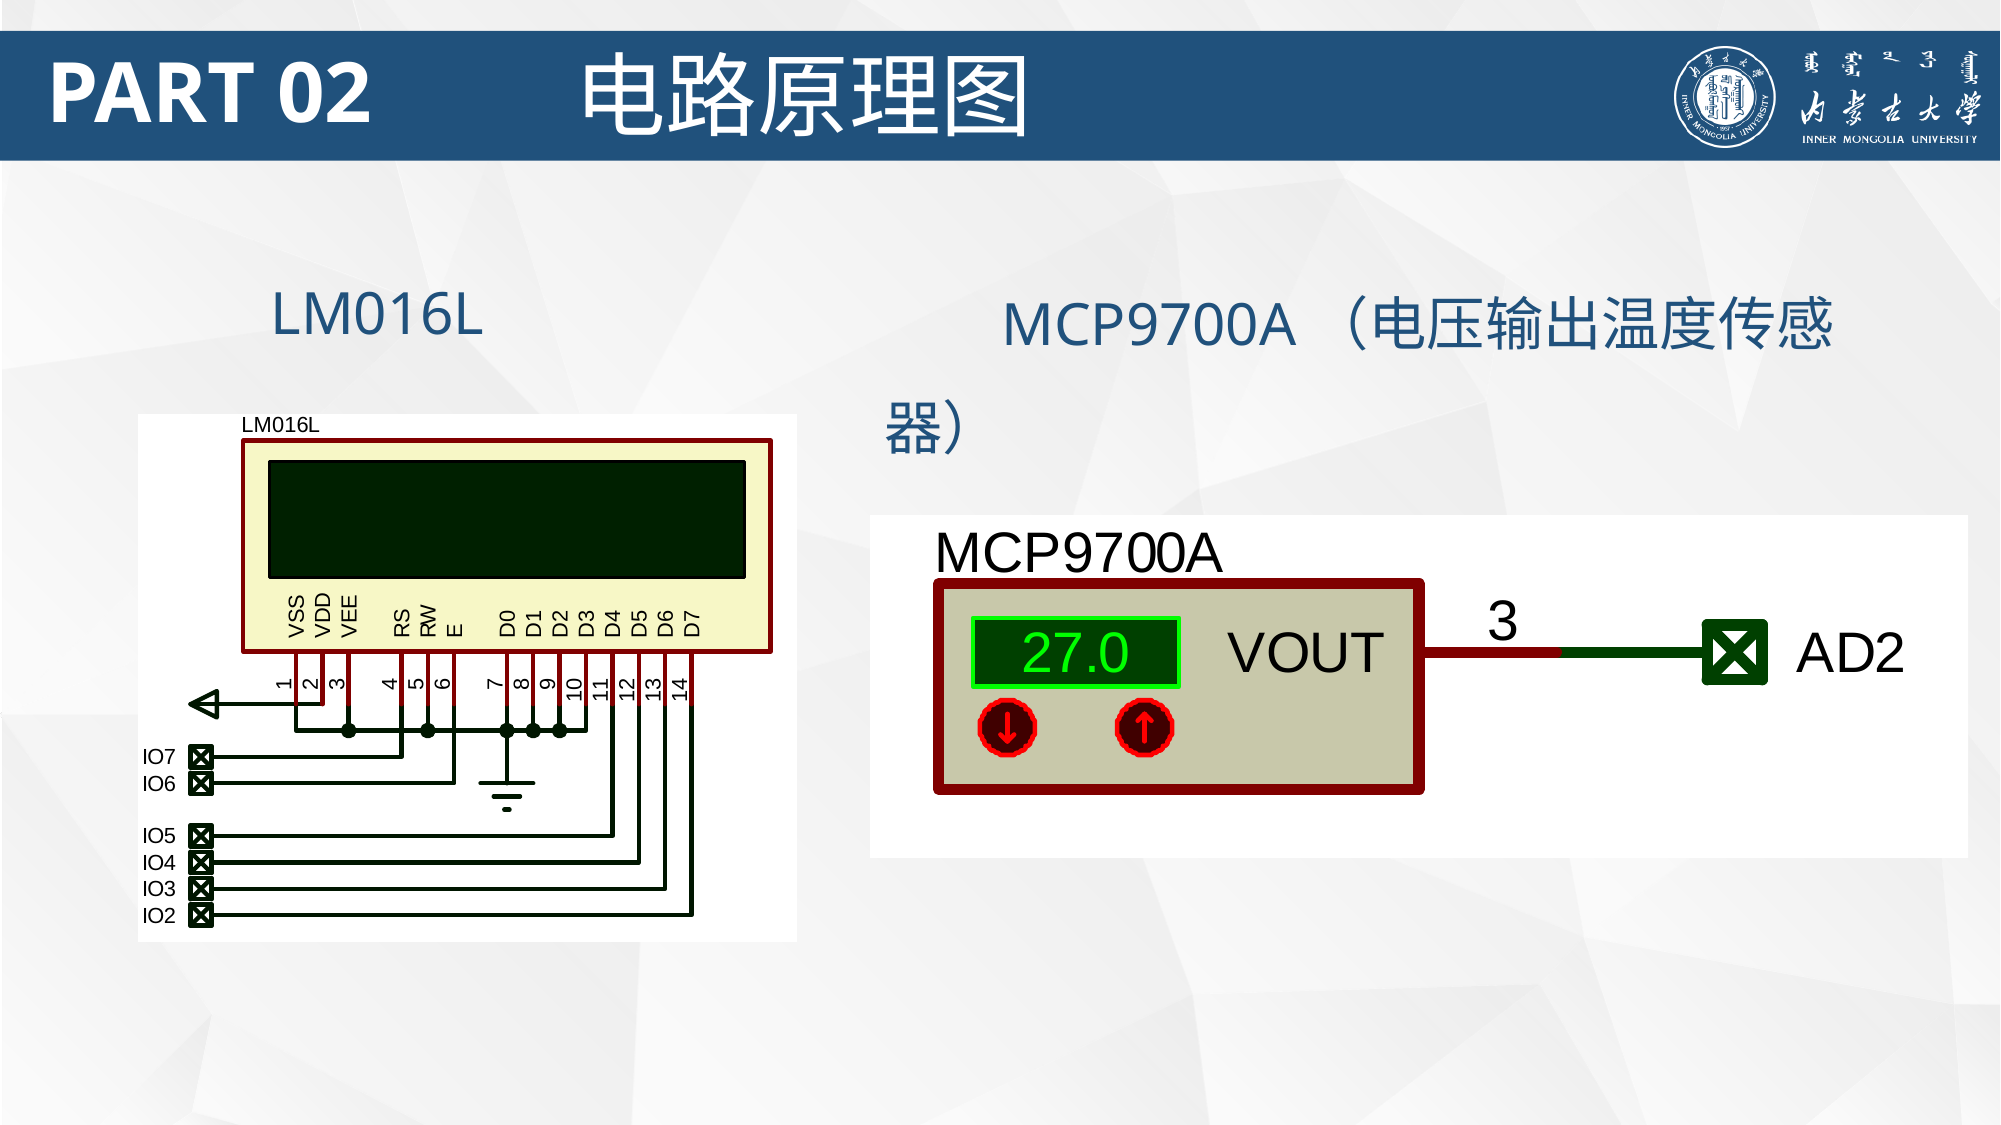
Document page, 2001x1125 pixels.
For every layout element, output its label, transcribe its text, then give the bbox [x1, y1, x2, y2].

list PART 02 [32, 42, 481, 148]
text_box MCP9700A（电压输出温度传感器） [870, 244, 1939, 469]
picture [0, 0, 2001, 1125]
picture [1673, 46, 1986, 150]
list 电路原理图 [559, 42, 1212, 158]
text_box LM016L [139, 233, 1000, 354]
